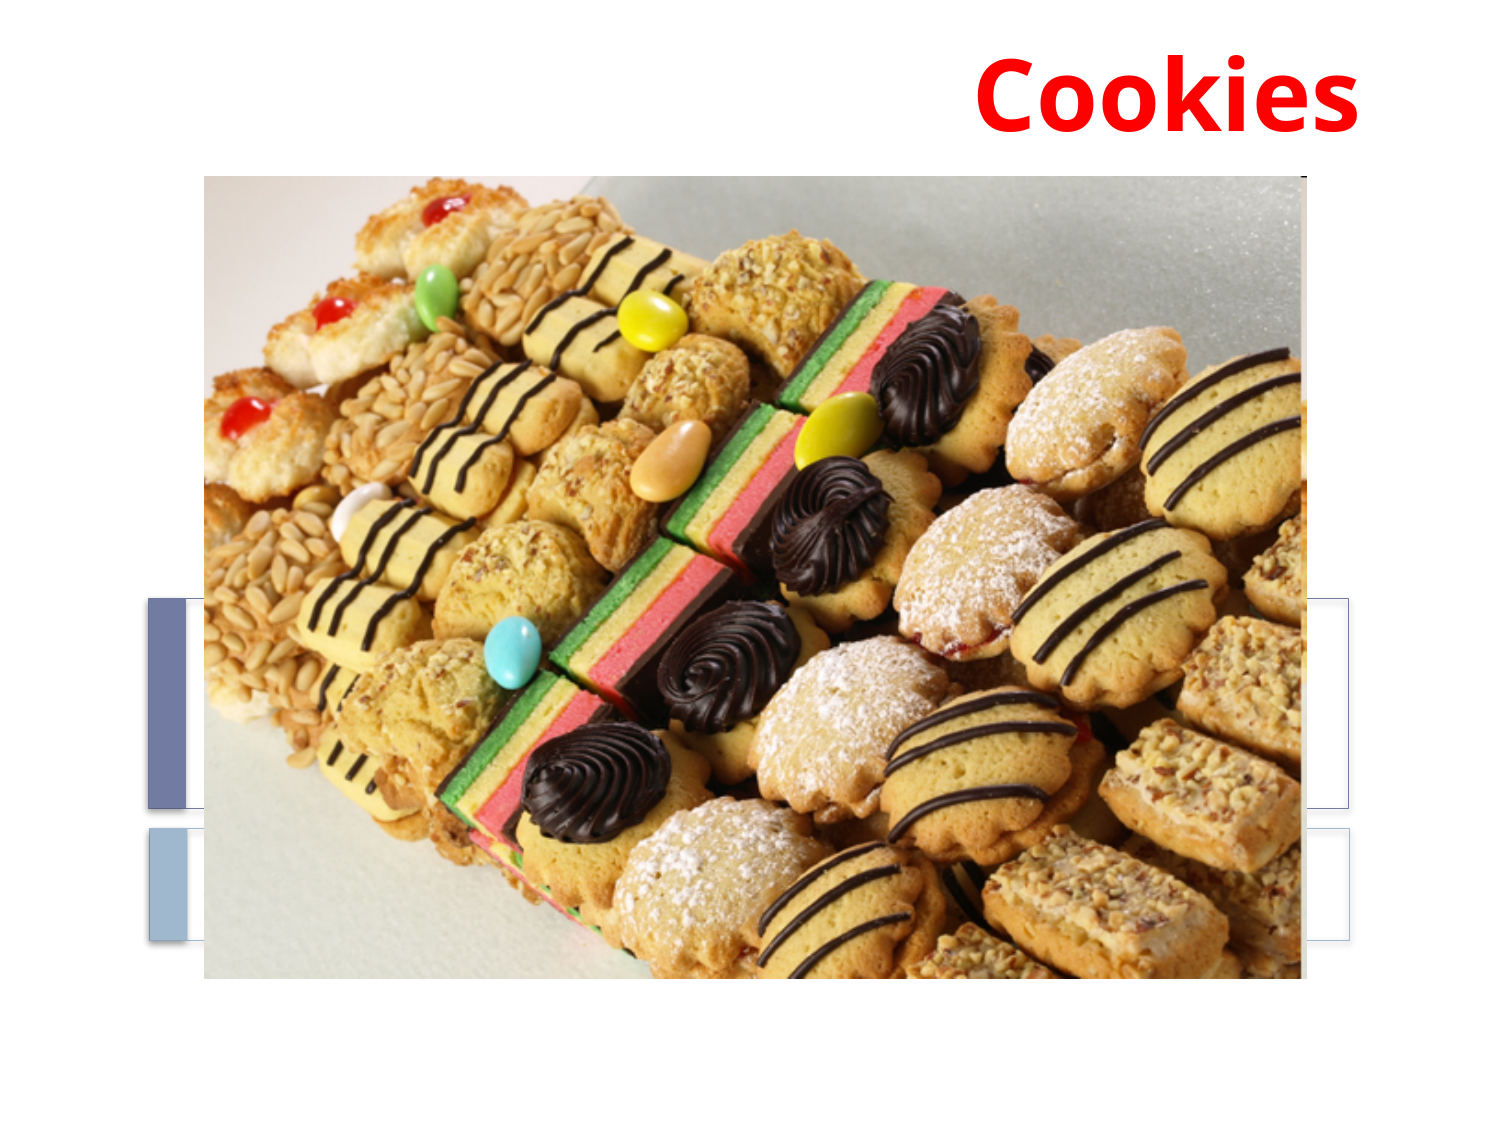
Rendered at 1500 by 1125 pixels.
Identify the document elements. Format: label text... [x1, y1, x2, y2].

title Cookies [99, 25, 1375, 163]
picture [204, 176, 1308, 979]
